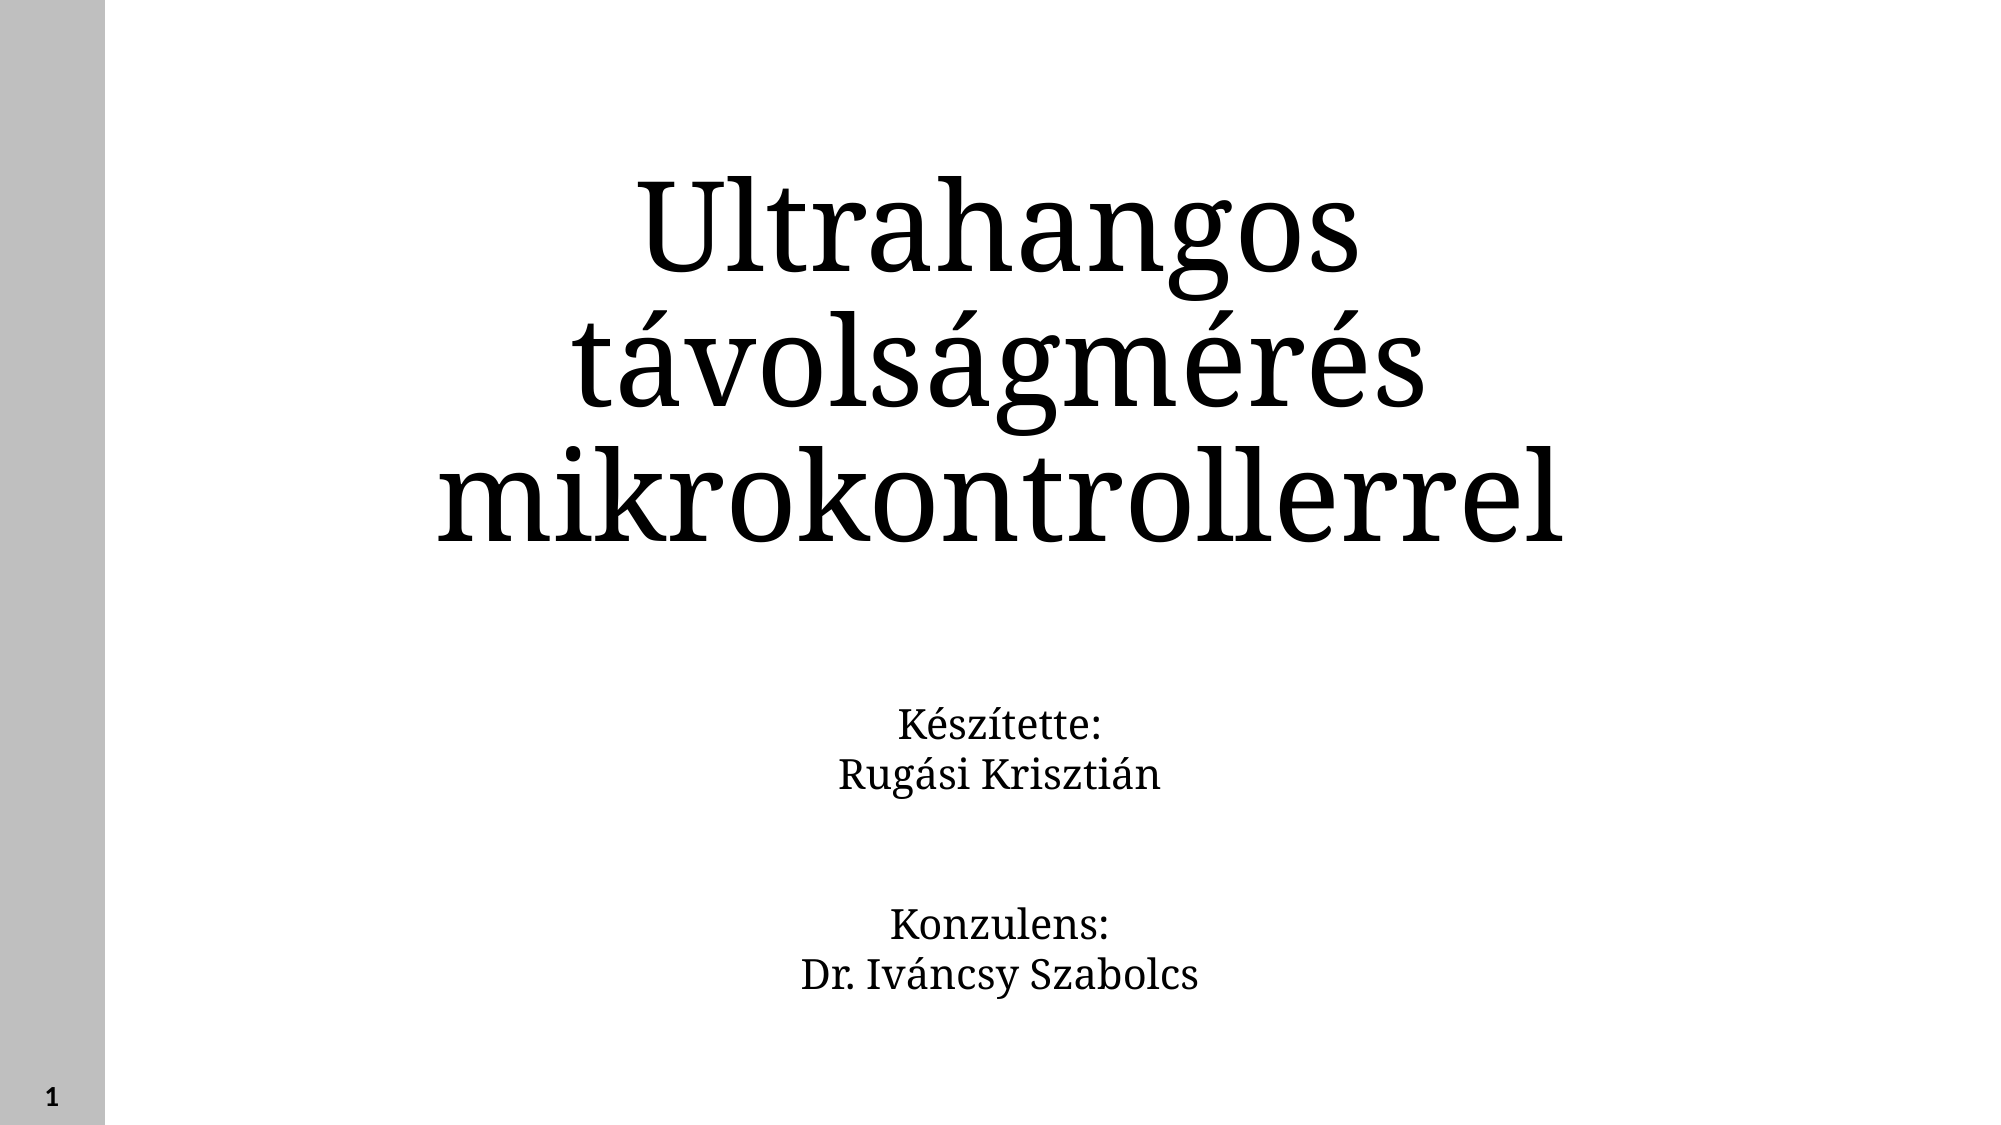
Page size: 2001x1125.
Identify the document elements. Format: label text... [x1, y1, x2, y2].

title Ultrahangos távolságmérés mikrokontrollerrel [249, 184, 1750, 576]
slide_number 1 [10, 1065, 75, 1125]
subtitle Készítette: Rugási Krisztián Konzulens: Dr. Iváncsy Szabolcs [249, 690, 1750, 1045]
text_box [0, 0, 106, 1125]
